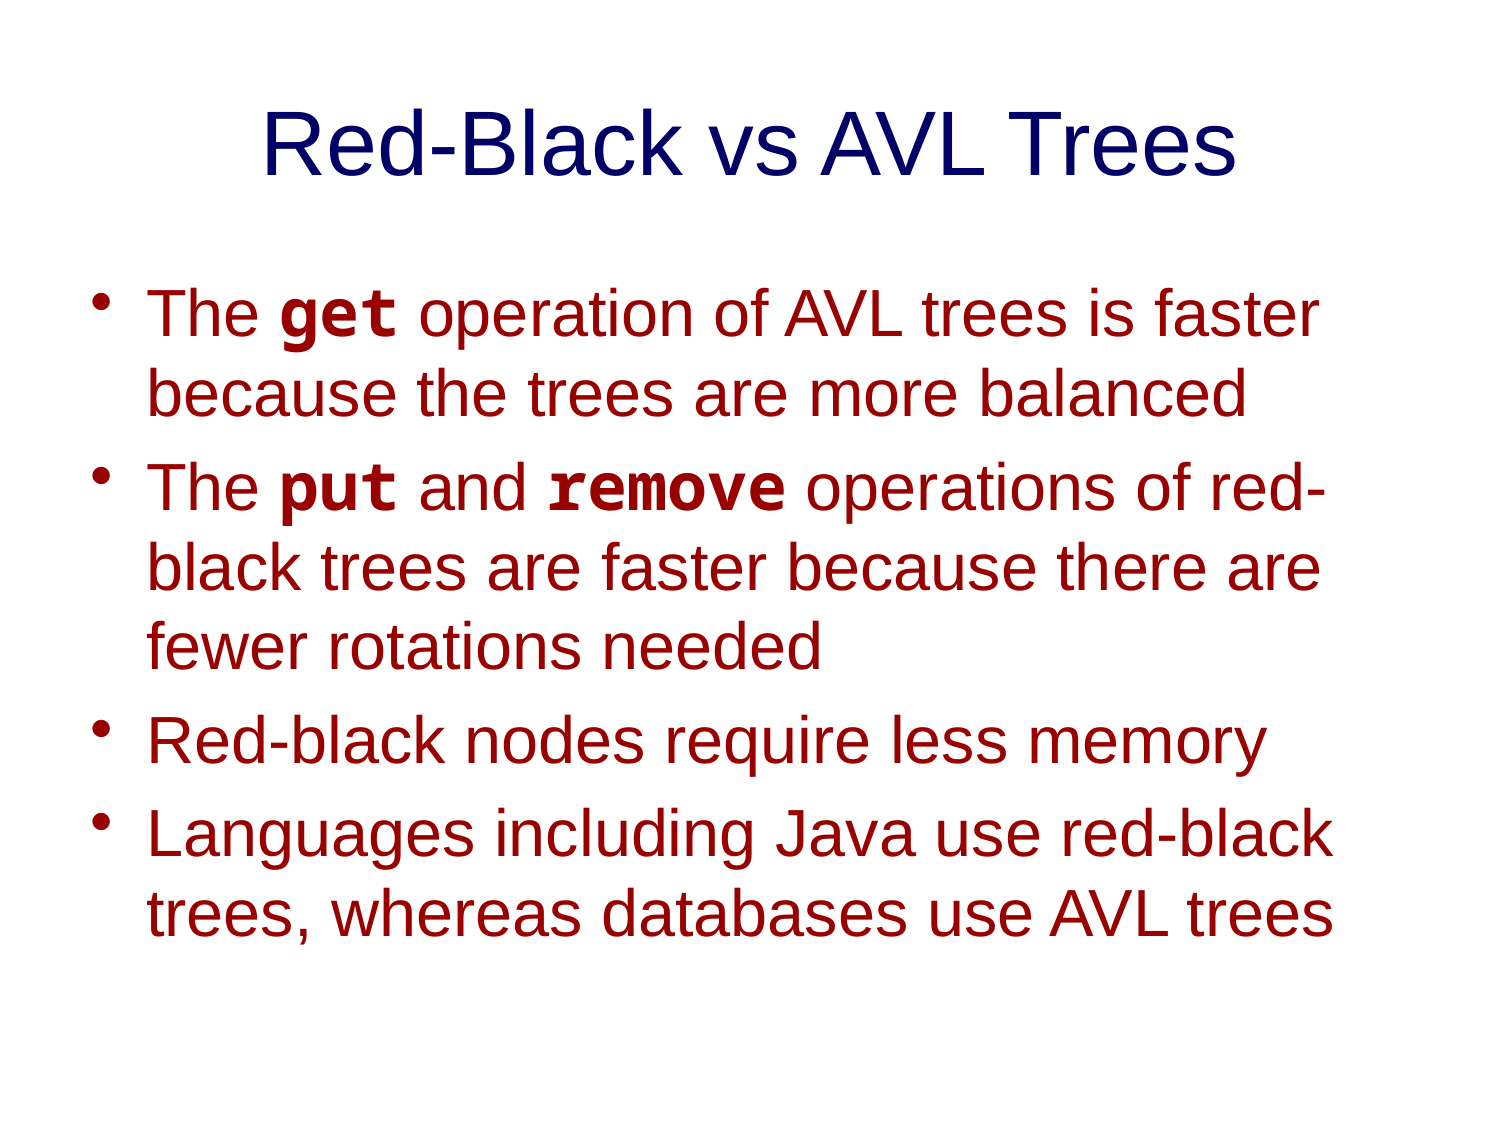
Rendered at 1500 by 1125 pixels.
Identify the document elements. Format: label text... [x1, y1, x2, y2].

title Red-Black vs AVL Trees [75, 45, 1425, 233]
list The get operation of AVL trees is faster because the trees are more balanced The put and remove operations of red-black trees are faster because there are fewer rotations needed Red-black nodes require less memory Languages including Java use red-black trees, whereas databases use AVL trees [75, 262, 1425, 1005]
